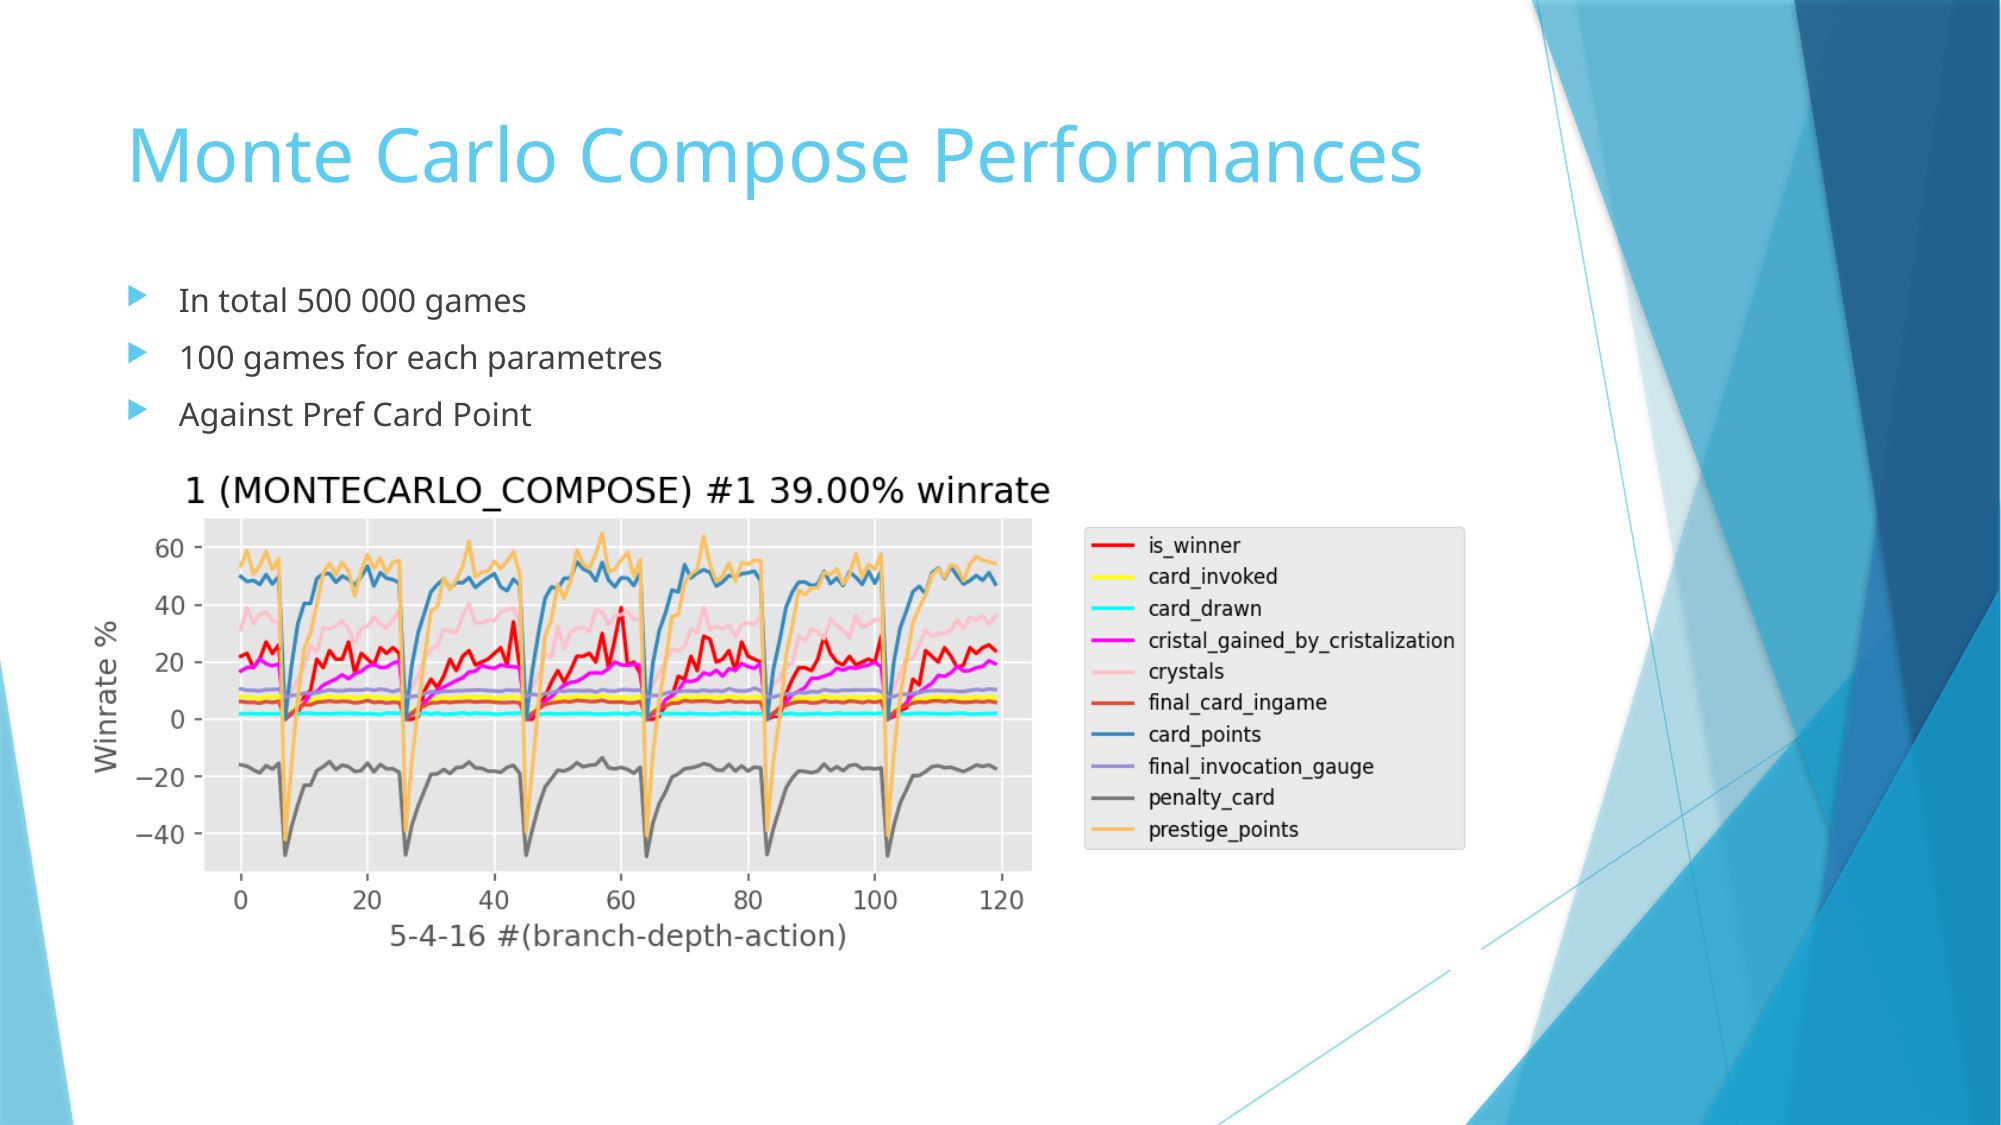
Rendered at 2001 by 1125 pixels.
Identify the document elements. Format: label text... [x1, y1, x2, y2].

picture [77, 458, 1481, 971]
title Monte Carlo Compose Performances [111, 99, 1522, 272]
list In total 500 000 games 100 games for each parametres Against Pref Card Point [111, 272, 1522, 442]
